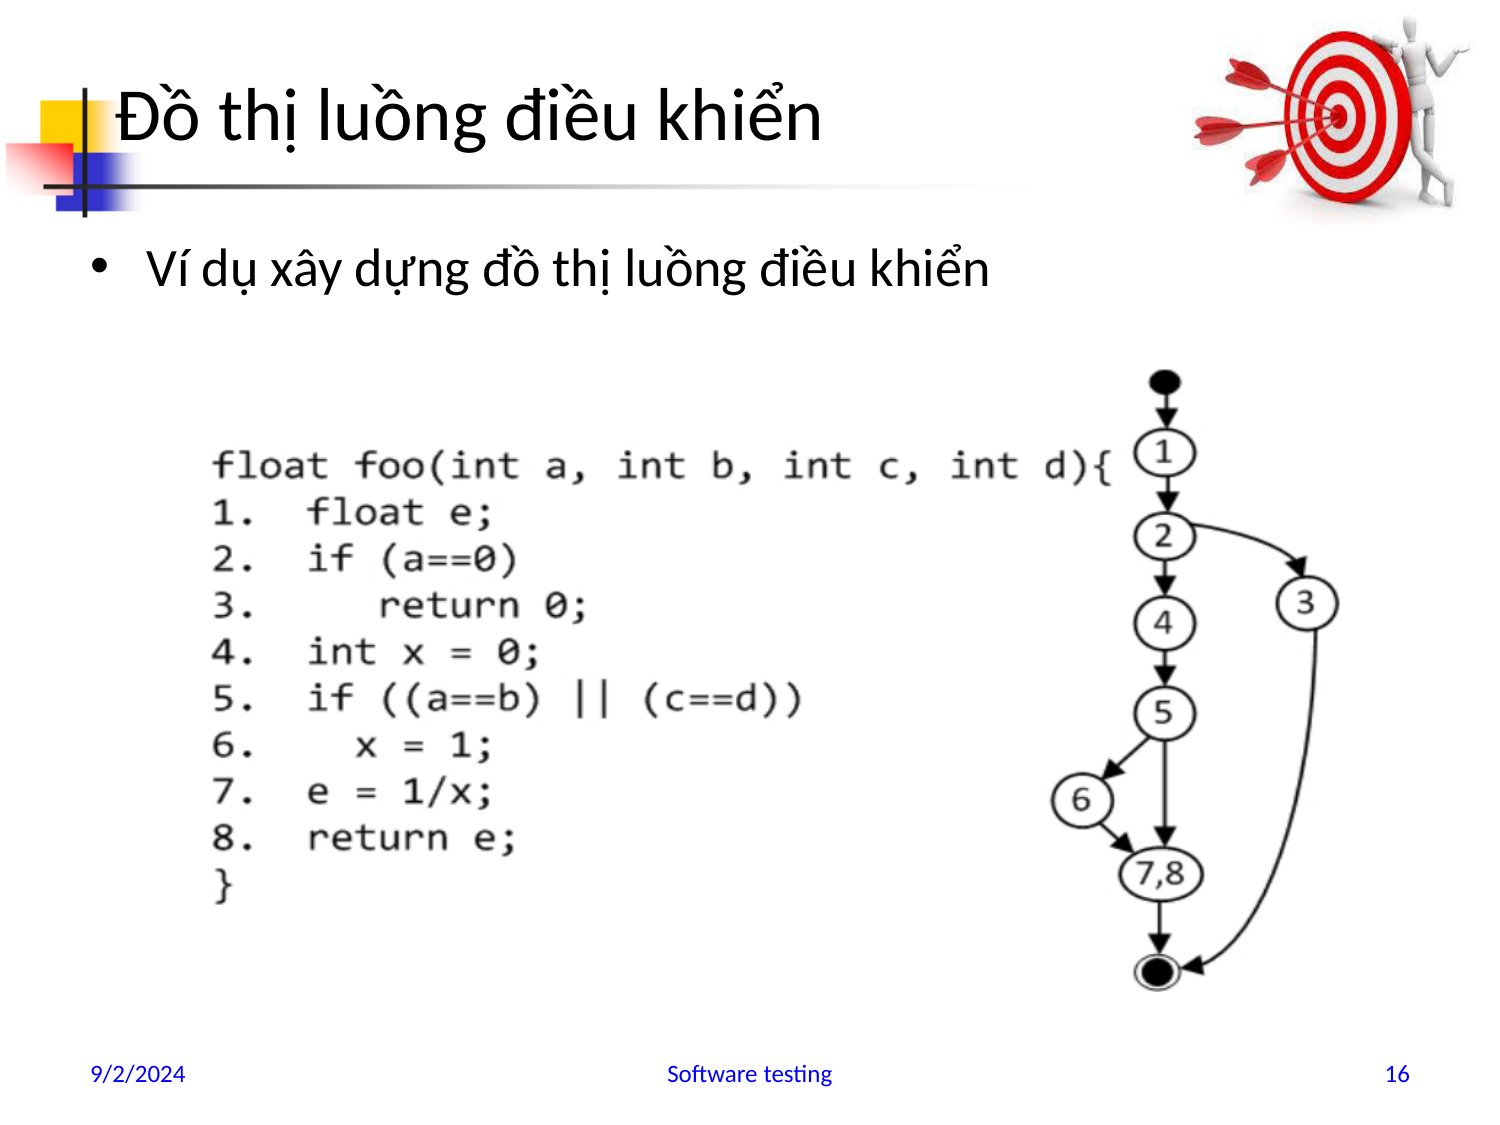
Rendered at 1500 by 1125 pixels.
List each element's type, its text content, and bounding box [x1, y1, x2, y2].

picture [1174, 0, 1500, 226]
slide_number 16 [1074, 1042, 1425, 1103]
title Đồ thị luồng điều khiển [99, 45, 1169, 175]
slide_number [75, 1042, 425, 1103]
picture [162, 337, 1351, 1006]
list Ví dụ xây dựng đồ thị luồng điều khiển [75, 224, 1438, 1005]
picture [0, 74, 1091, 232]
footer Software testing [512, 1042, 988, 1103]
